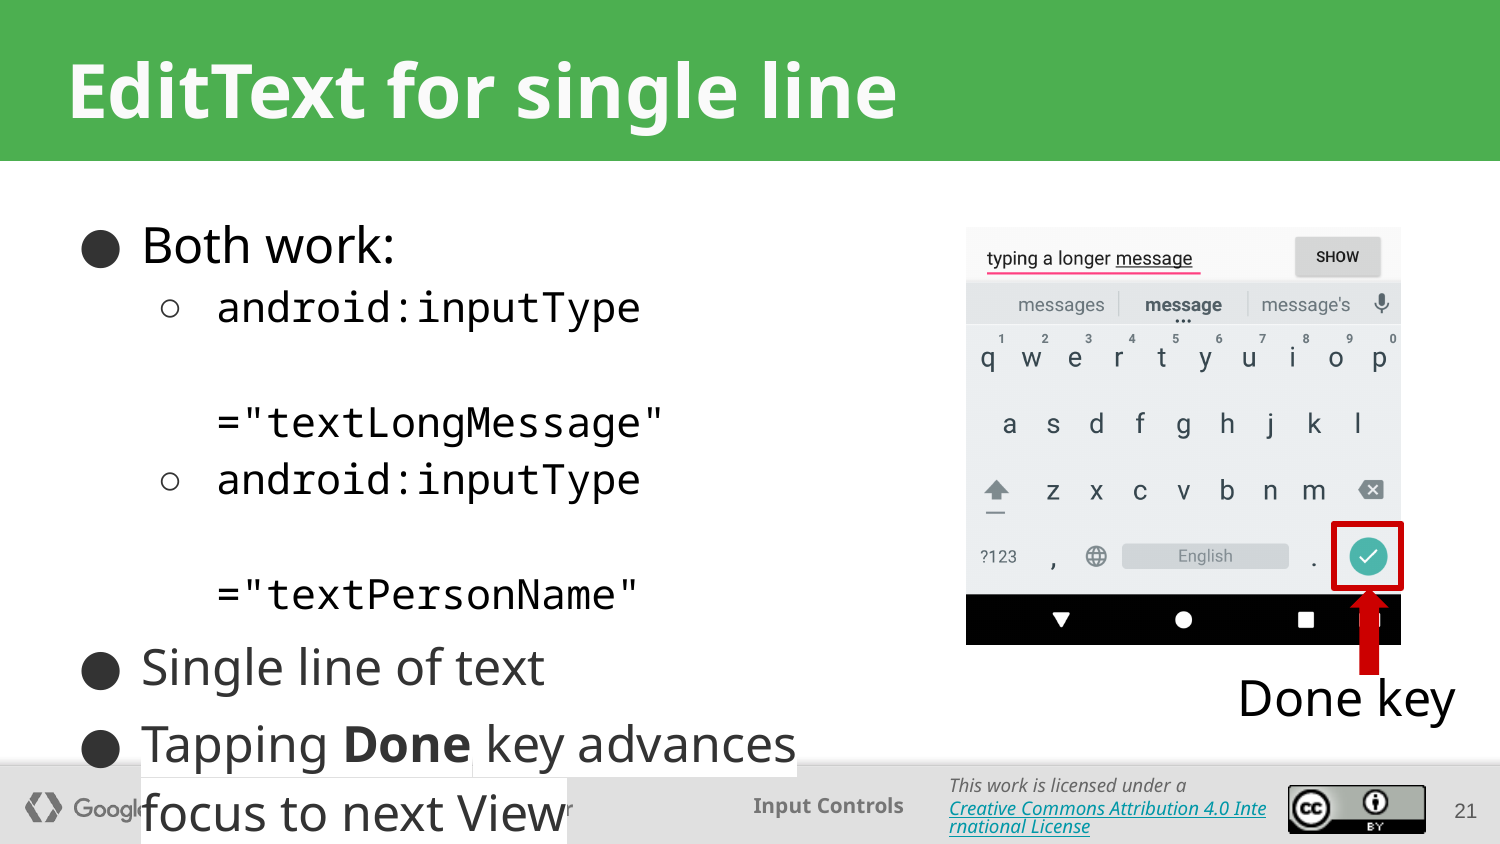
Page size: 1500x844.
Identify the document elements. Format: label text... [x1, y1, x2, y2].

text_box Done key [1222, 651, 1500, 739]
picture [0, 161, 1500, 844]
list Both work: android:inputType ="textLongMessage" android:inputType ="textPersonName" Single line of text Tapping Done key advances focus to next View [51, 189, 930, 749]
title EditText for single line [51, 28, 1449, 122]
text_box [1359, 654, 1380, 675]
slide_number ‹#› [1402, 777, 1493, 842]
